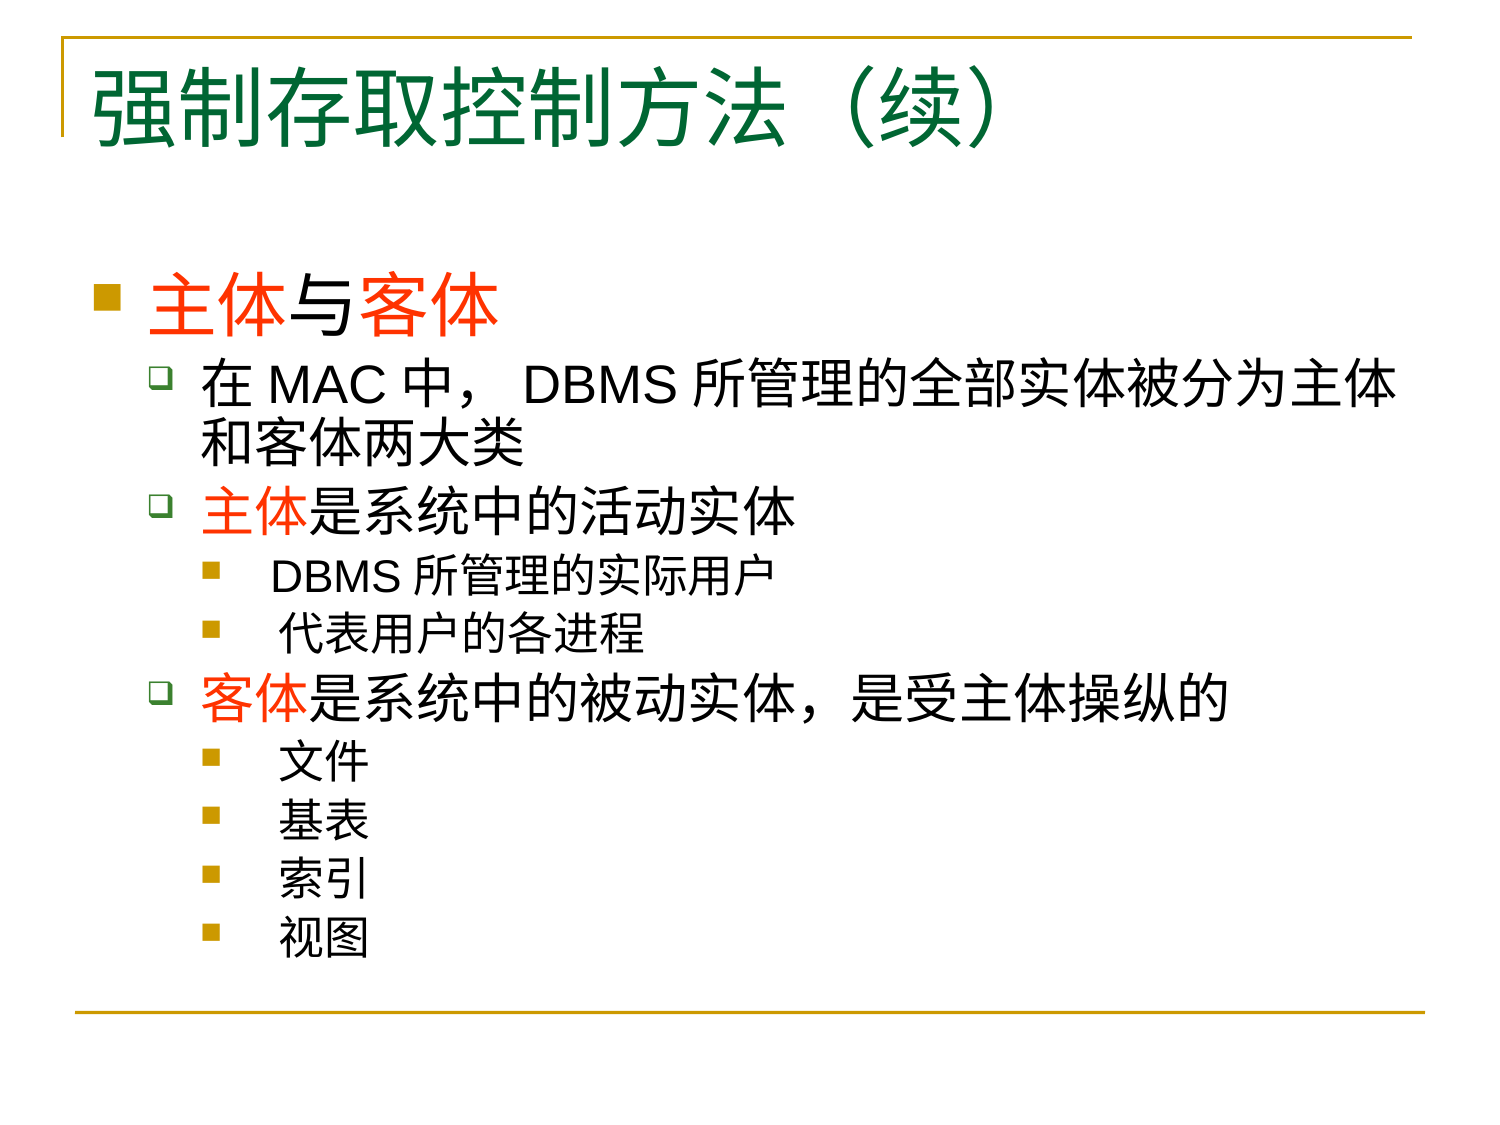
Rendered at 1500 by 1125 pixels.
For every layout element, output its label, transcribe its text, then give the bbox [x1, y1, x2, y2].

list 主体与客体 在MAC中，DBMS所管理的全部实体被分为主体和客体两大类 主体是系统中的活动实体 DBMS所管理的实际用户 代表用户的各进程 客体是系统中的被动实体，是受主体操纵的 文件 基表 索引 视图 [75, 262, 1425, 1006]
title 强制存取控制方法（续） [75, 45, 1425, 233]
